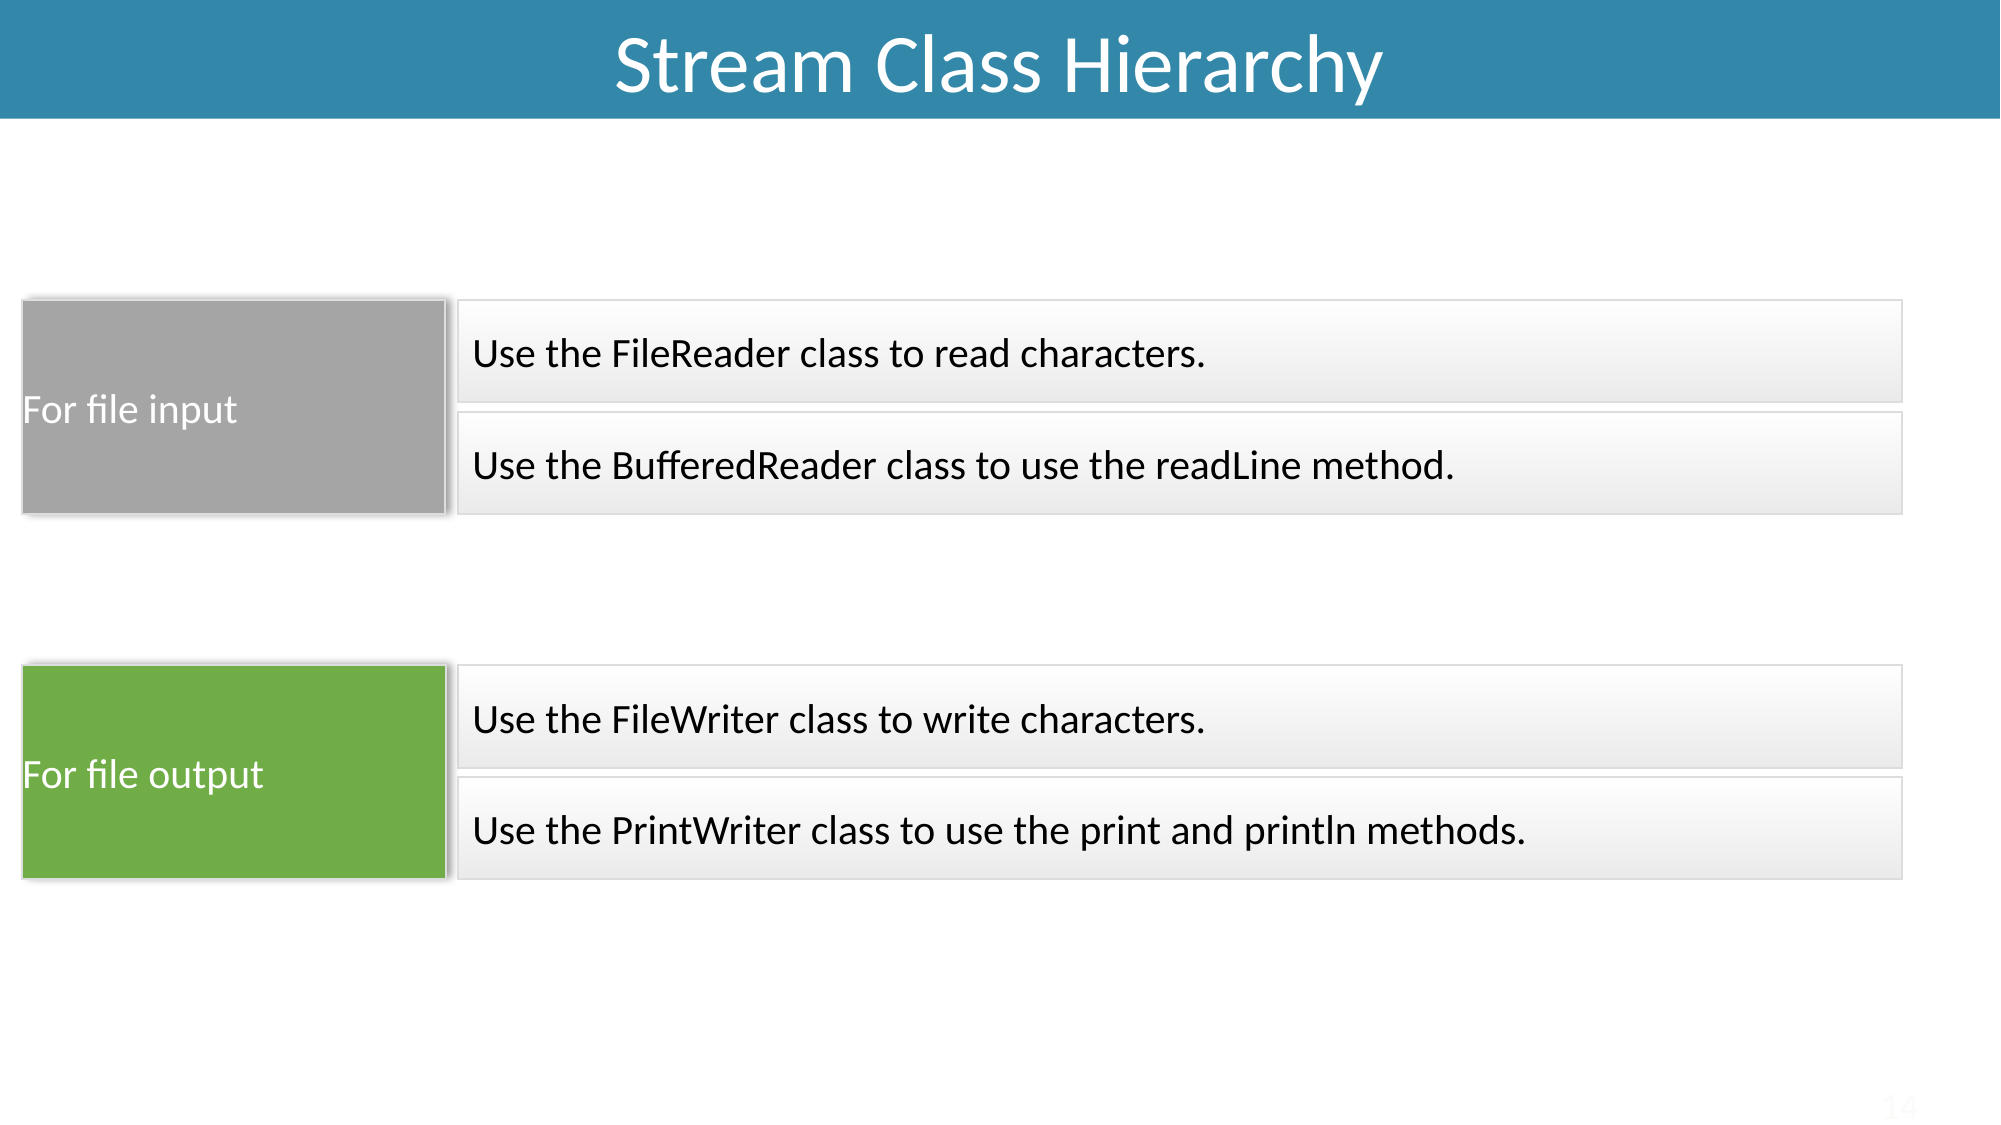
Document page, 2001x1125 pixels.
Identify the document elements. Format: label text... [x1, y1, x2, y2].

text_box Use the PrintWriter class to use the print and println methods. [457, 776, 1903, 880]
text_box Use the BufferedReader class to use the readLine method. [457, 411, 1903, 515]
text_box Use the FileWriter class to write characters. [457, 665, 1903, 768]
text_box For file input [22, 300, 446, 515]
text_box Stream Class Hierarchy [0, 0, 2000, 119]
text_box For file output [22, 664, 447, 880]
text_box Use the FileReader class to read characters. [457, 299, 1903, 403]
